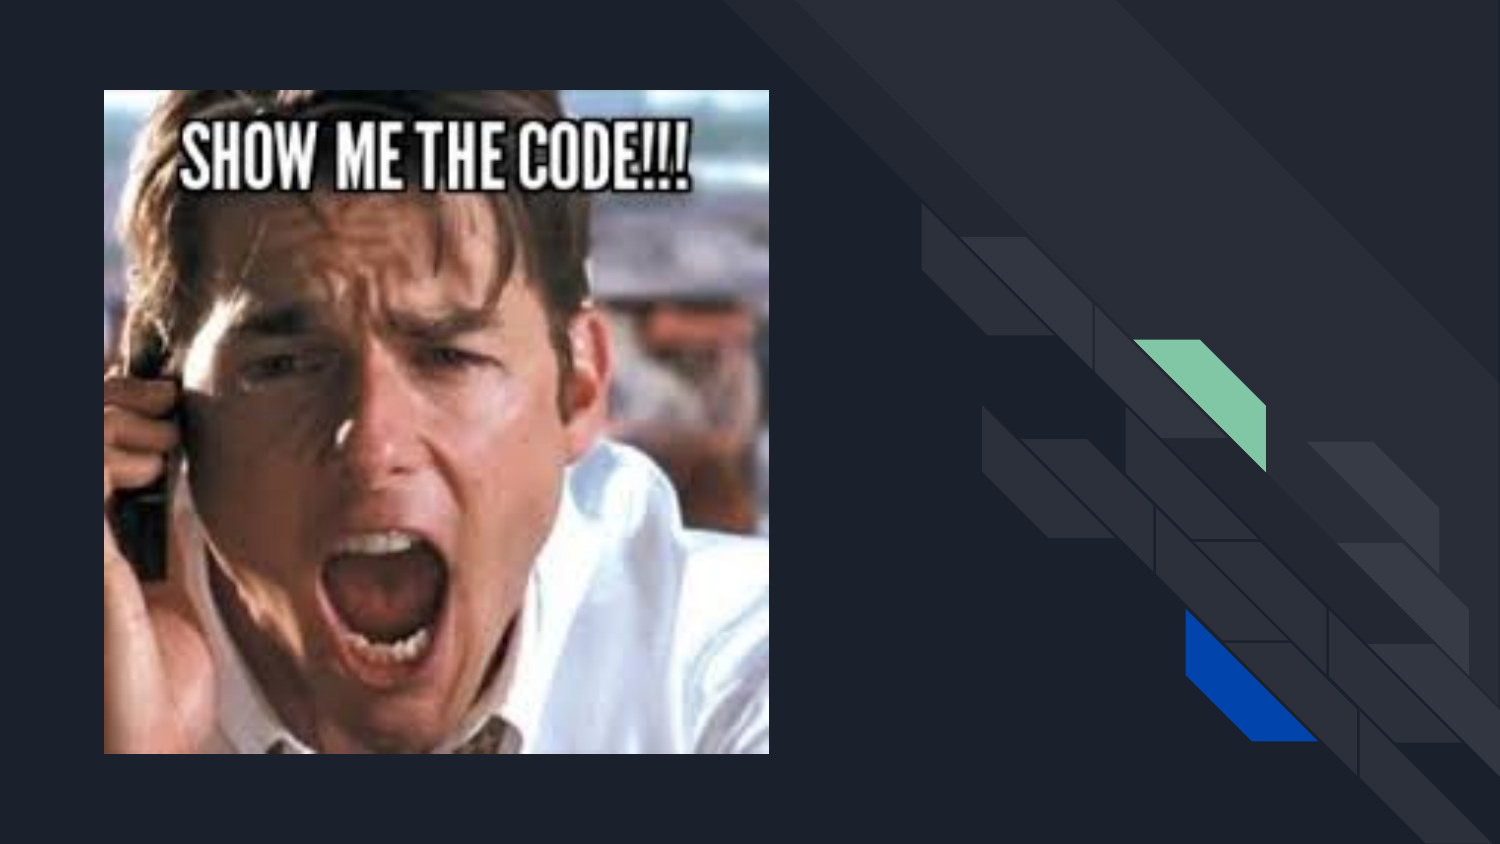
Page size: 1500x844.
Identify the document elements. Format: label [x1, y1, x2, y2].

picture [104, 89, 769, 754]
